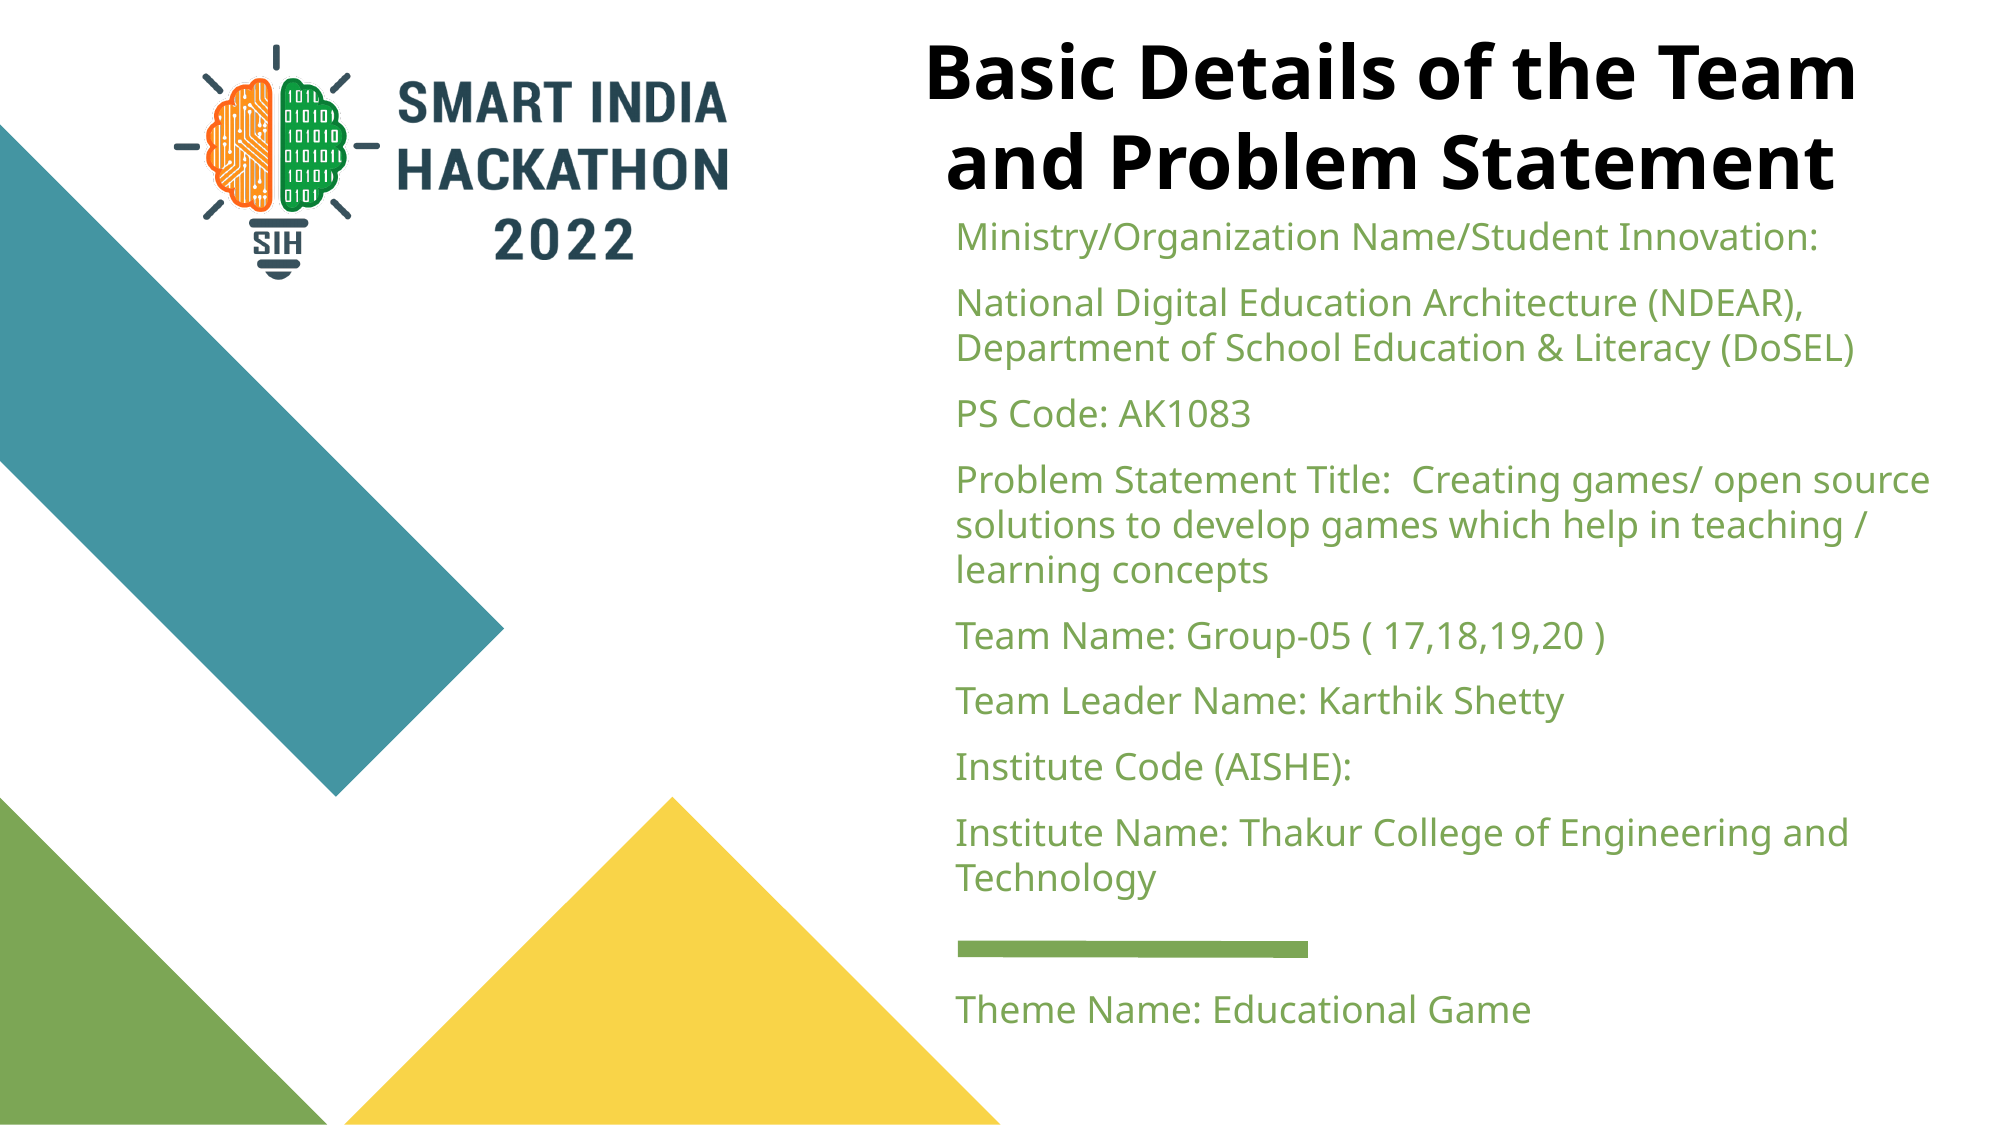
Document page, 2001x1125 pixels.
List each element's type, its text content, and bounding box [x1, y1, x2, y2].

picture [169, 41, 734, 284]
title Basic Details of the Team and Problem Statement [861, 24, 1922, 214]
list Ministry/Organization Name/Student Innovation: National Digital Education Architecture (NDEAR), Department of School Education & Literacy (DoSEL) PS Code: AK1083 Problem Statement Title: Creating games/ open source solutions to develop games which help in teaching / learning concepts Team Name: Group-05 ( 17,18,19,20 ) Team Leader Name: Karthik Shetty Institute Code (AISHE): Institute Name: Thakur College of Engineering and Technology Theme Name: Educational Game [955, 213, 1966, 1060]
